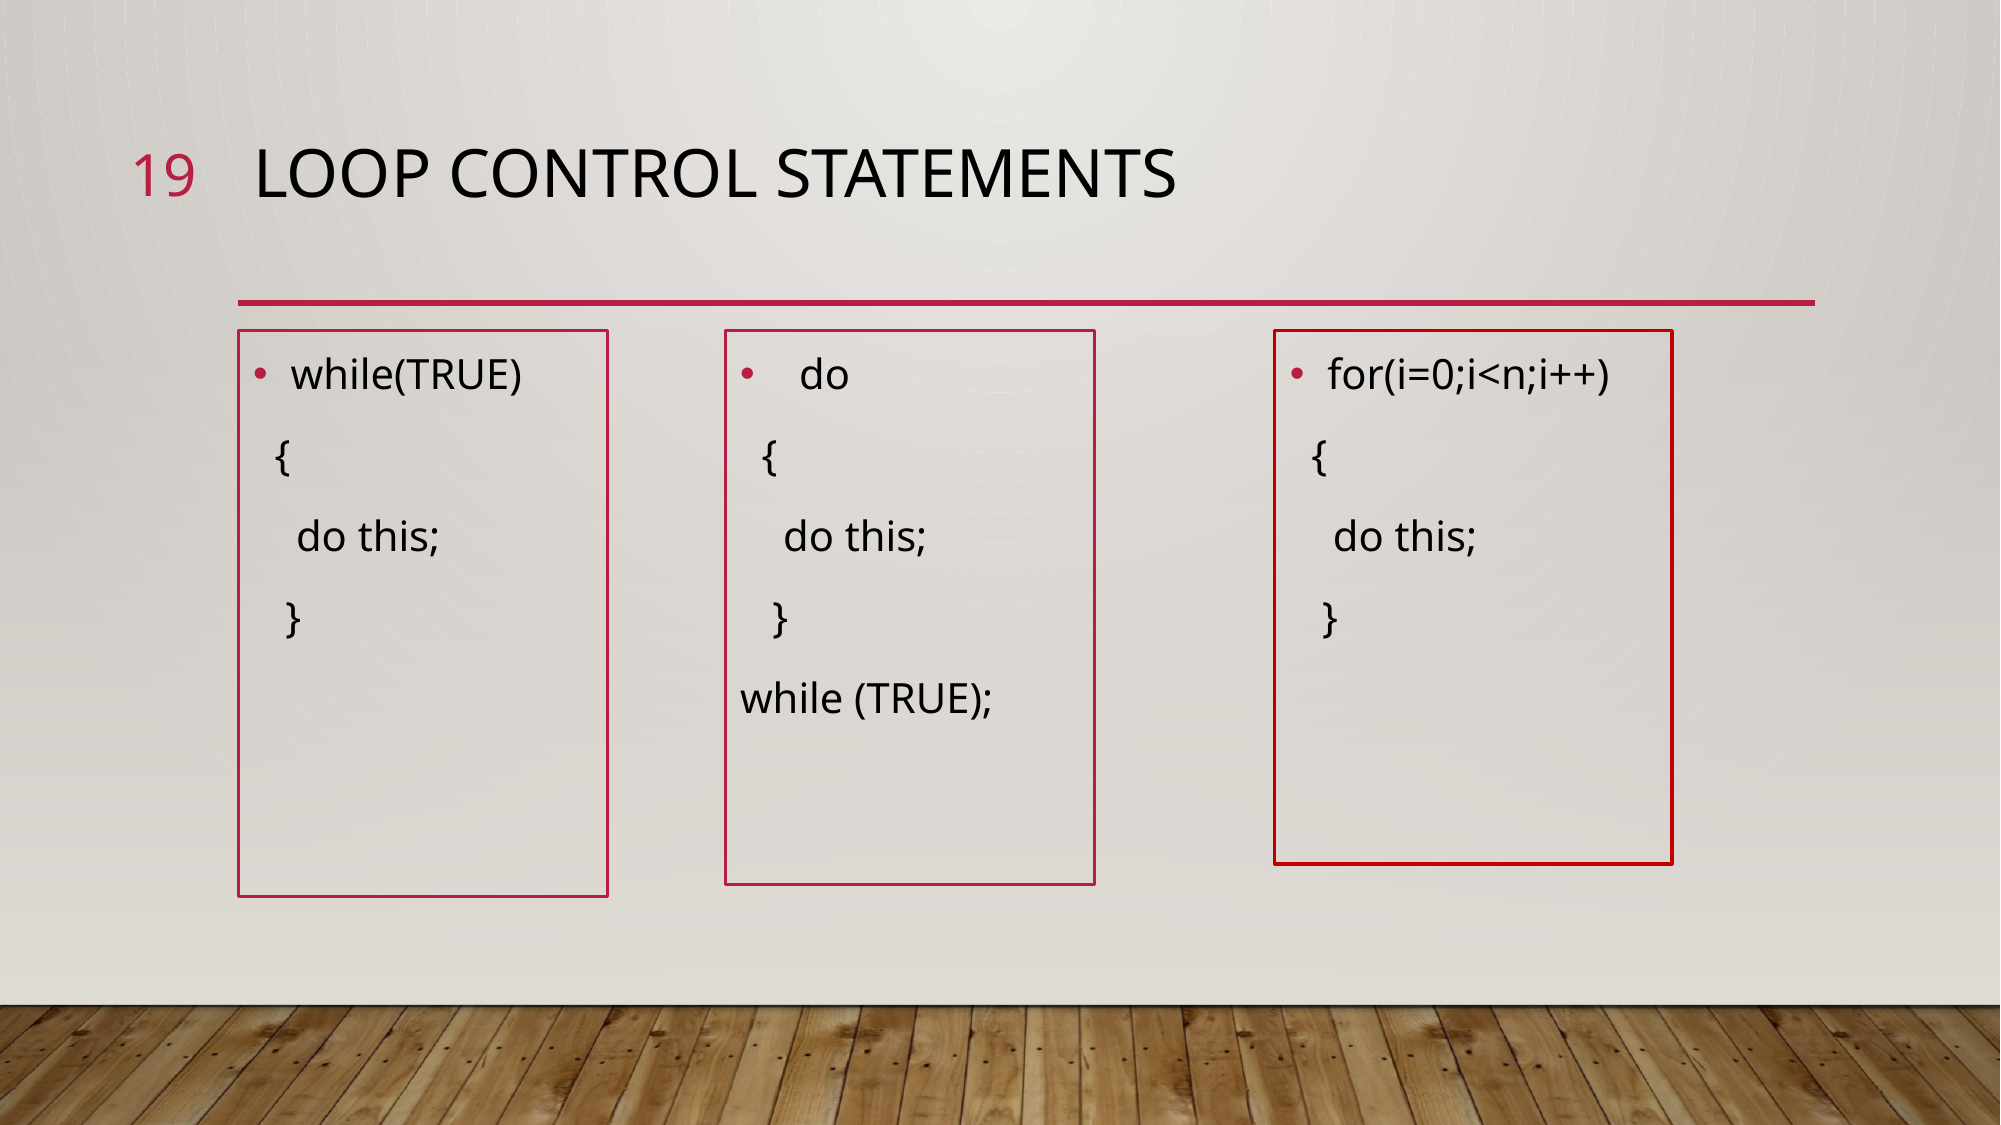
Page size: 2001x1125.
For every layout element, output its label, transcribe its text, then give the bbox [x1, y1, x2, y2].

slide_number 19 [78, 131, 212, 214]
picture [0, 1005, 2000, 1125]
title Loop CONTROL STATEMENTS [238, 131, 1814, 305]
list while(TRUE) { do this; } [238, 330, 608, 897]
text_box for(i=0;i<n;i++) { do this; } [1274, 330, 1672, 865]
text_box do { do this; } while (TRUE); [725, 330, 1095, 885]
